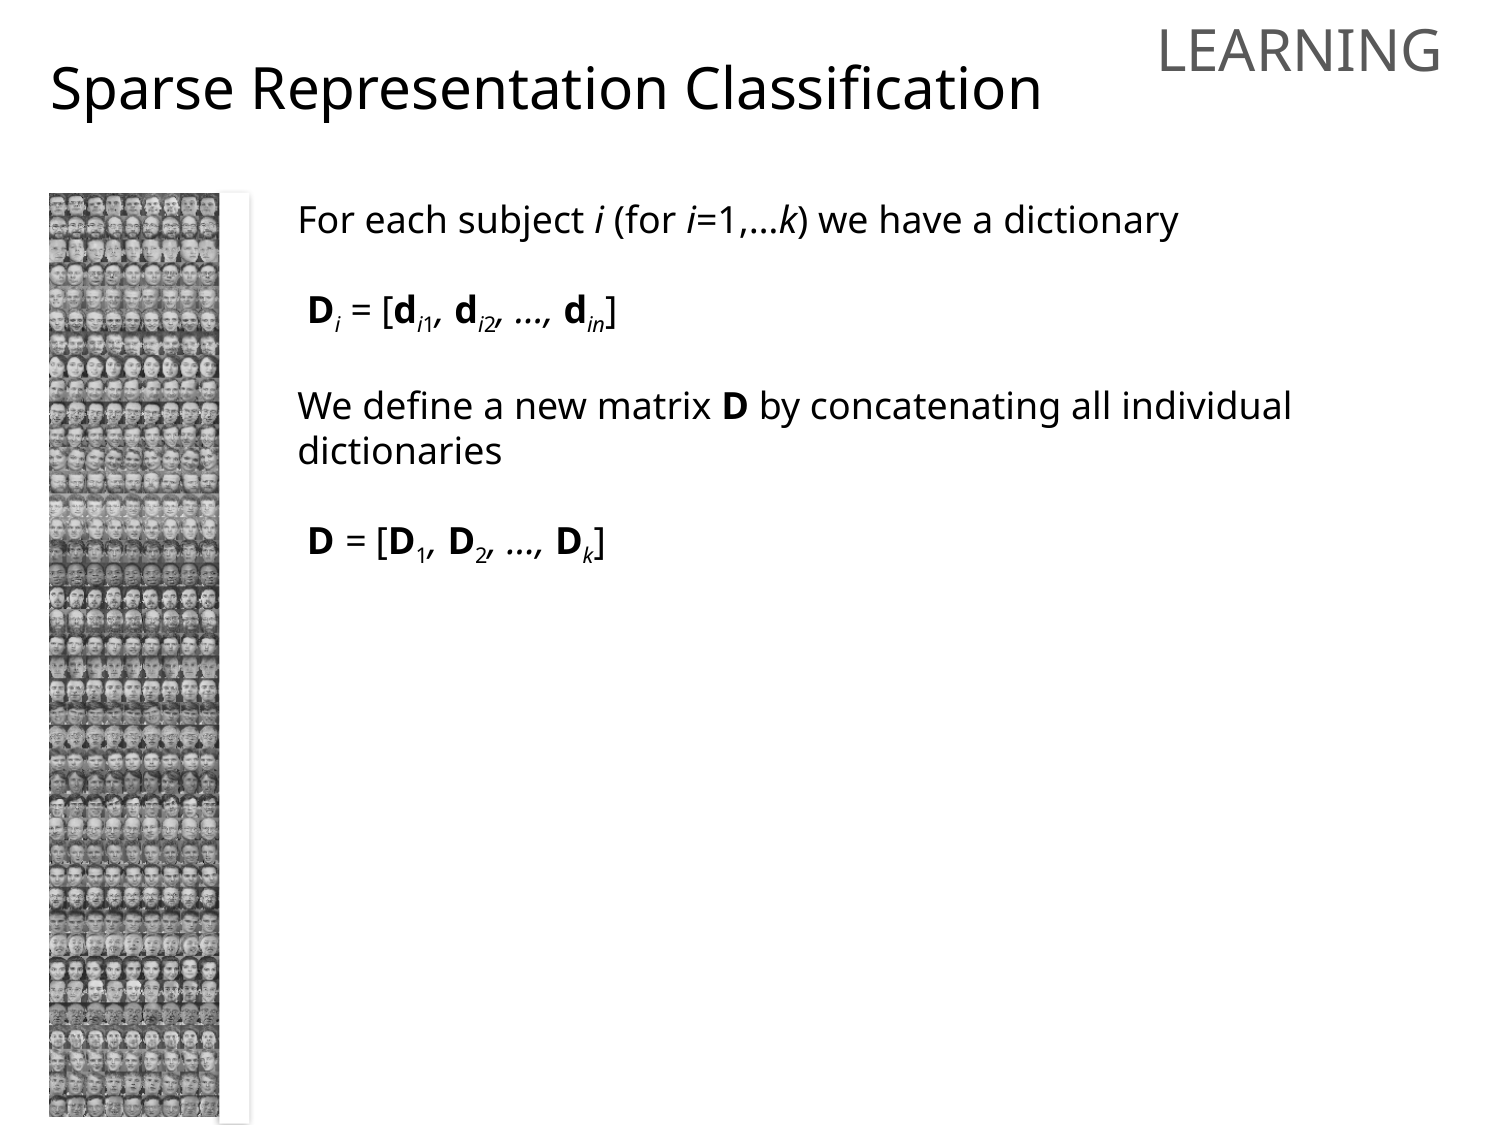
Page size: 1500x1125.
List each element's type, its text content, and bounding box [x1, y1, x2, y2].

text_box For each subject i (for i=1,…k) we have a dictionary Di = [di1, di2, …, din] We define a new matrix D by concatenating all individual dictionaries D = [D1, D2, …, Dk] [282, 208, 1412, 576]
text_box LEARNING [1141, 6, 1459, 91]
title Sparse Representation Classification [35, 0, 1500, 208]
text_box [49, 192, 250, 1124]
